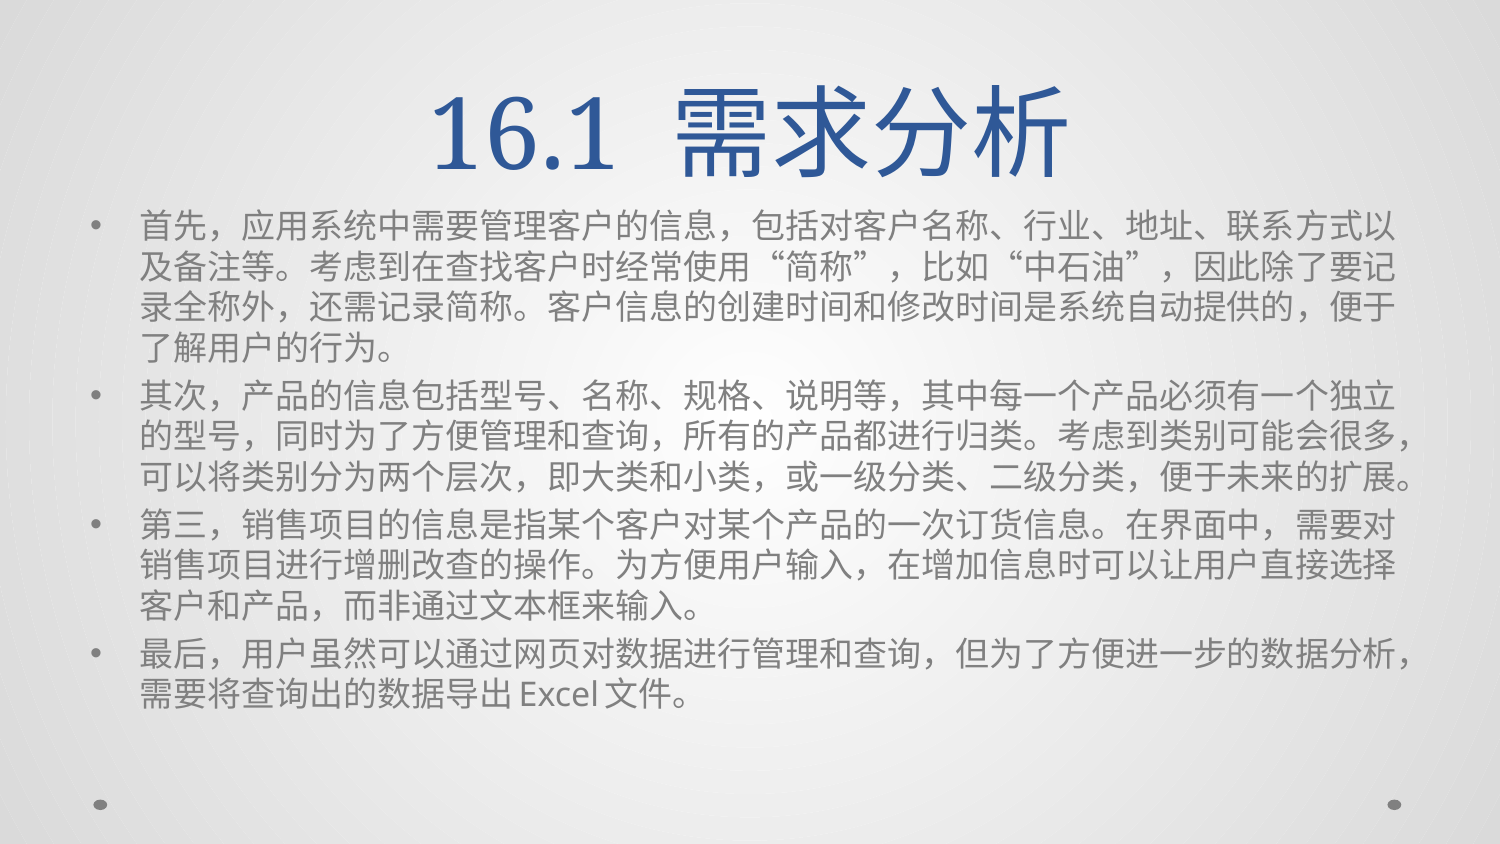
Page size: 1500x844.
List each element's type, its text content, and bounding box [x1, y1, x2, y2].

list 首先，应用系统中需要管理客户的信息，包括对客户名称、行业、地址、联系方式以及备注等。考虑到在查找客户时经常使用“简称”，比如“中石油”，因此除了要记录全称外，还需记录简称。客户信息的创建时间和修改时间是系统自动提供的，便于了解用户的行为。 其次，产品的信息包括型号、名称、规格、说明等，其中每一个产品必须有一个独立的型号，同时为了方便管理和查询，所有的产品都进行归类。考虑到类别可能会很多，可以将类别分为两个层次，即大类和小类，或一级分类、二级分类，便于未来的扩展。 第三，销售项目的信息是指某个客户对某个产品的一次订货信息。在界面中，需要对销售项目进行增删改查的操作。为方便用户输入，在增加信息时可以让用户直接选择客户和产品，而非通过文本框来输入。 最后，用户虽然可以通过网页对数据进行管理和查询，但为了方便进一步的数据分析，需要将查询出的数据导出Excel文件。 [75, 196, 1425, 754]
title 16.1 需求分析 [75, 0, 1425, 196]
